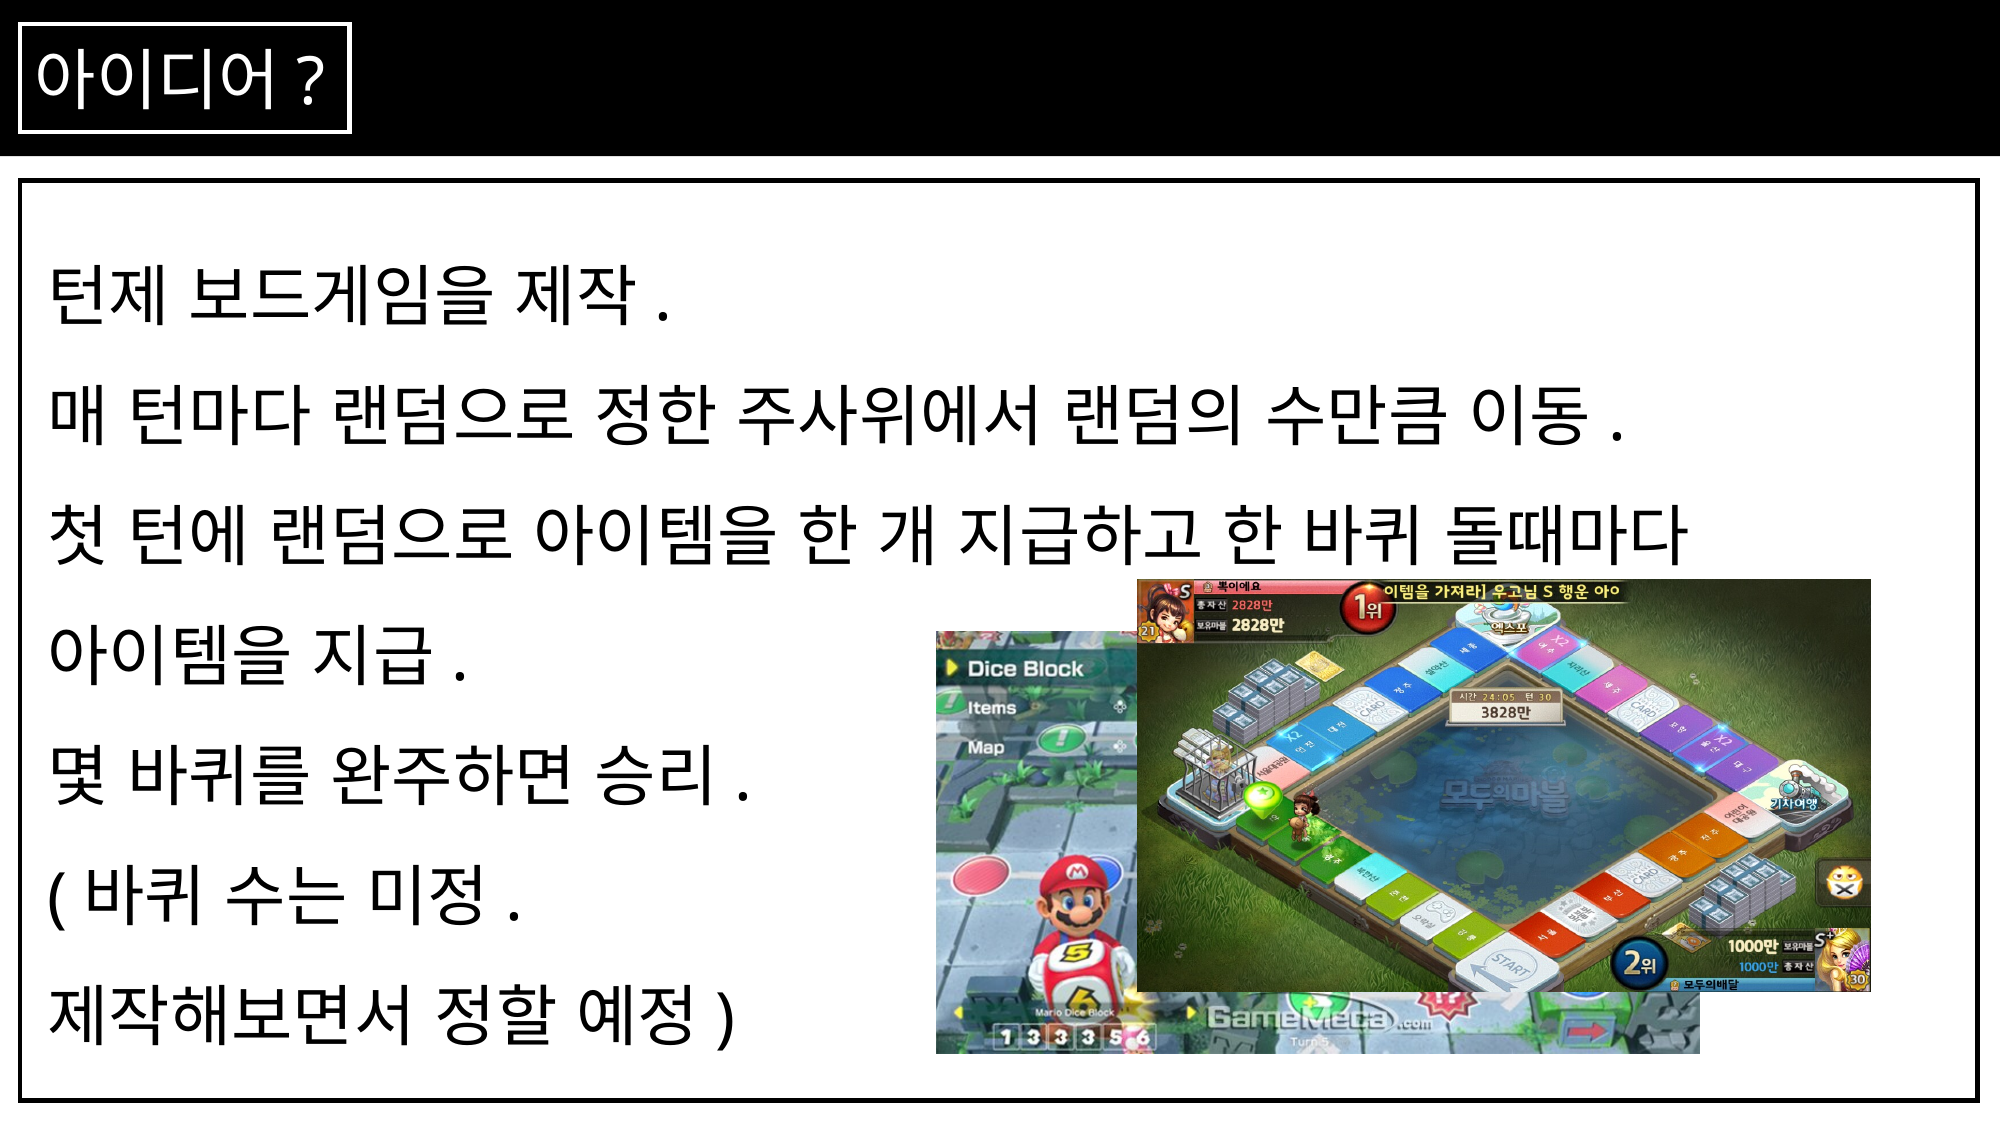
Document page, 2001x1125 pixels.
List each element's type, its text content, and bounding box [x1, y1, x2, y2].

picture [936, 579, 1871, 1054]
text_box 아이디어? [19, 30, 335, 125]
text_box 턴제 보드게임을 제작. 매 턴마다 랜덤으로 정한 주사위에서 랜덤의 수만큼 이동. 첫 턴에 랜덤으로 아이템을 한 개 지급하고 한 바퀴 돌때마다 아이템을 지급. 몇 바퀴를 완주하면 승리. (바퀴 수는 미정. 제작해보면서 정할 예정) [32, 206, 1926, 1125]
text_box [0, 0, 2000, 157]
text_box [19, 179, 1978, 1102]
text_box [19, 23, 350, 133]
